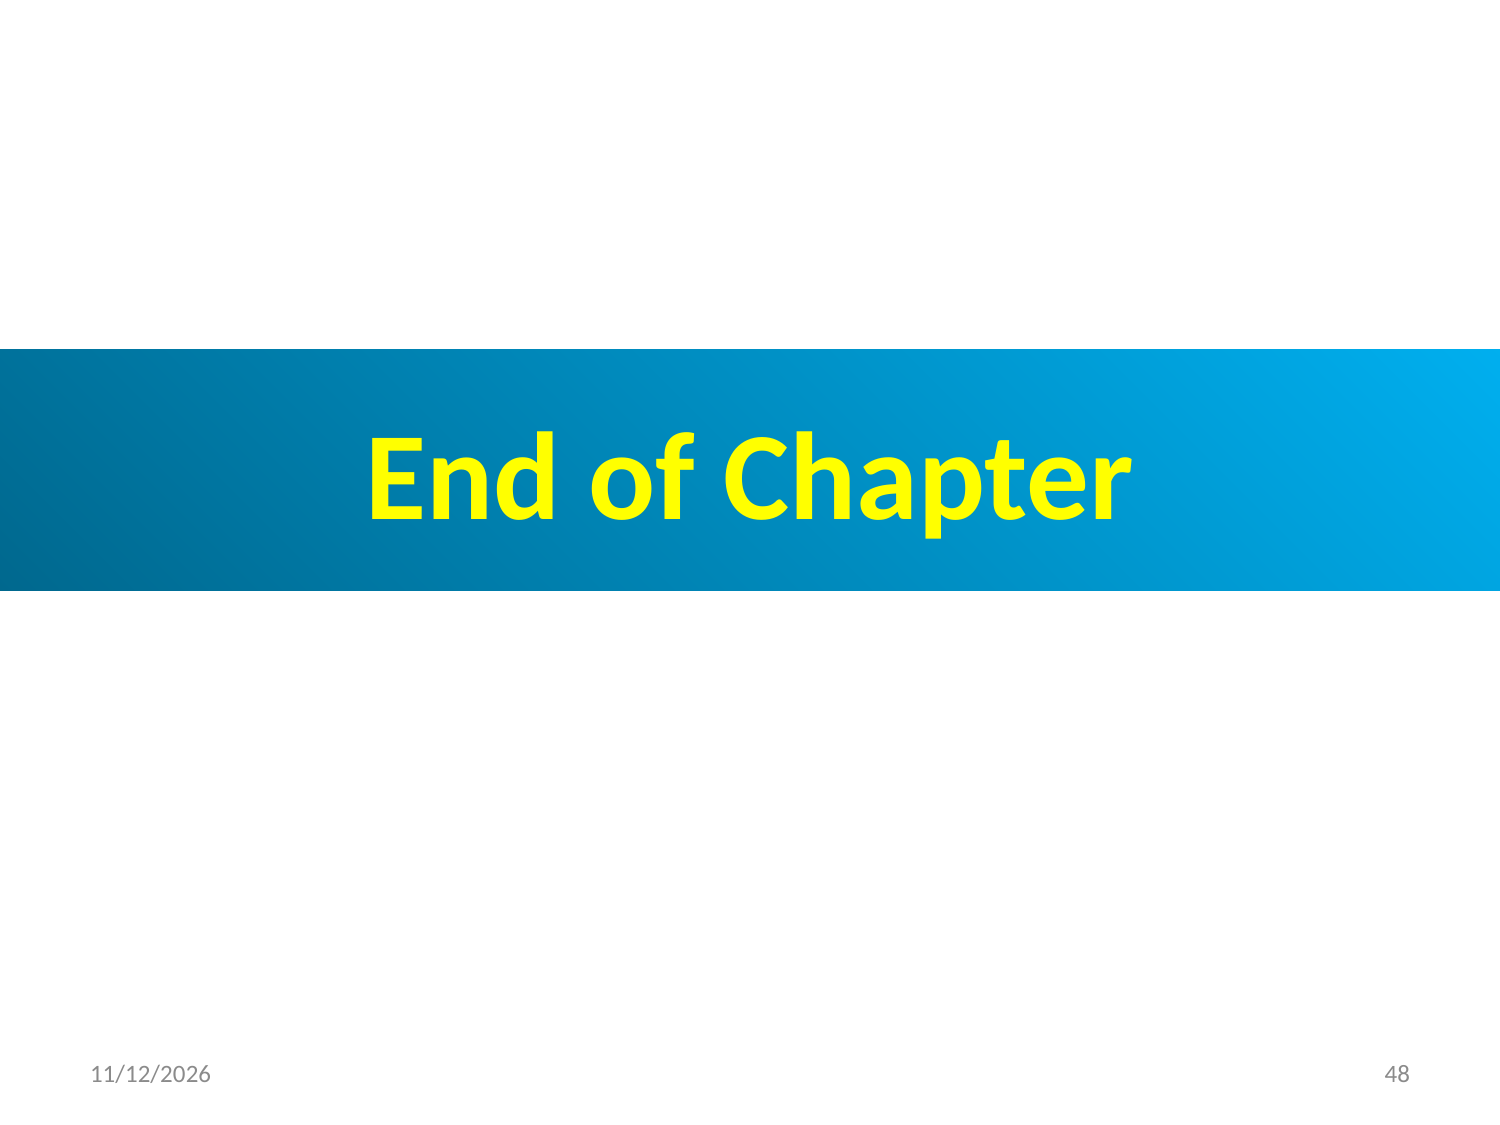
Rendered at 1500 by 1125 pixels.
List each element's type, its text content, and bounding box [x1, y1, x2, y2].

title End of Chapter [0, 349, 1500, 591]
slide_number 48 [1074, 1042, 1425, 1103]
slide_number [75, 1042, 425, 1103]
